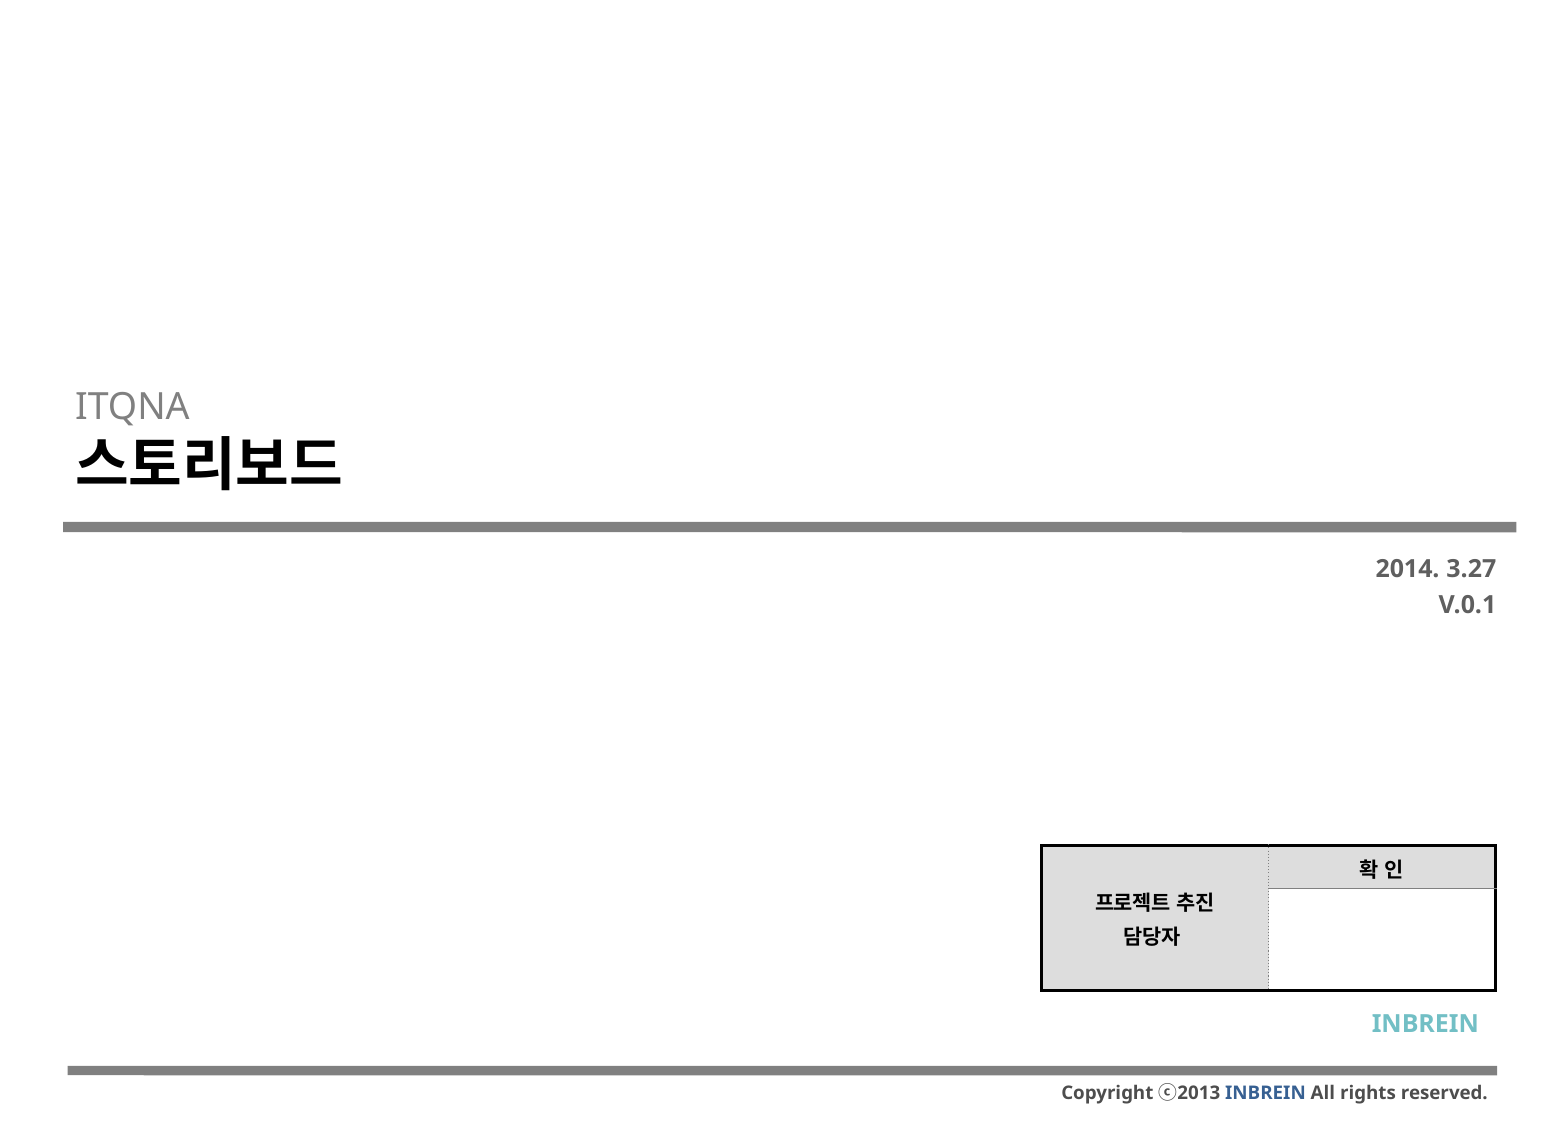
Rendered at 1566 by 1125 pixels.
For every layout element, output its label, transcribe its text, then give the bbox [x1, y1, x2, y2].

text_box 2014. 3.27 V.0.1 [1358, 538, 1513, 627]
table_header 확 인 [1269, 847, 1494, 888]
table_cell [1269, 889, 1494, 989]
text_box ITQNA 스토리보드 [58, 373, 376, 505]
text_box INBREIN [721, 999, 1496, 1046]
table_header 프로젝트 추진 담당자 [1043, 847, 1269, 989]
